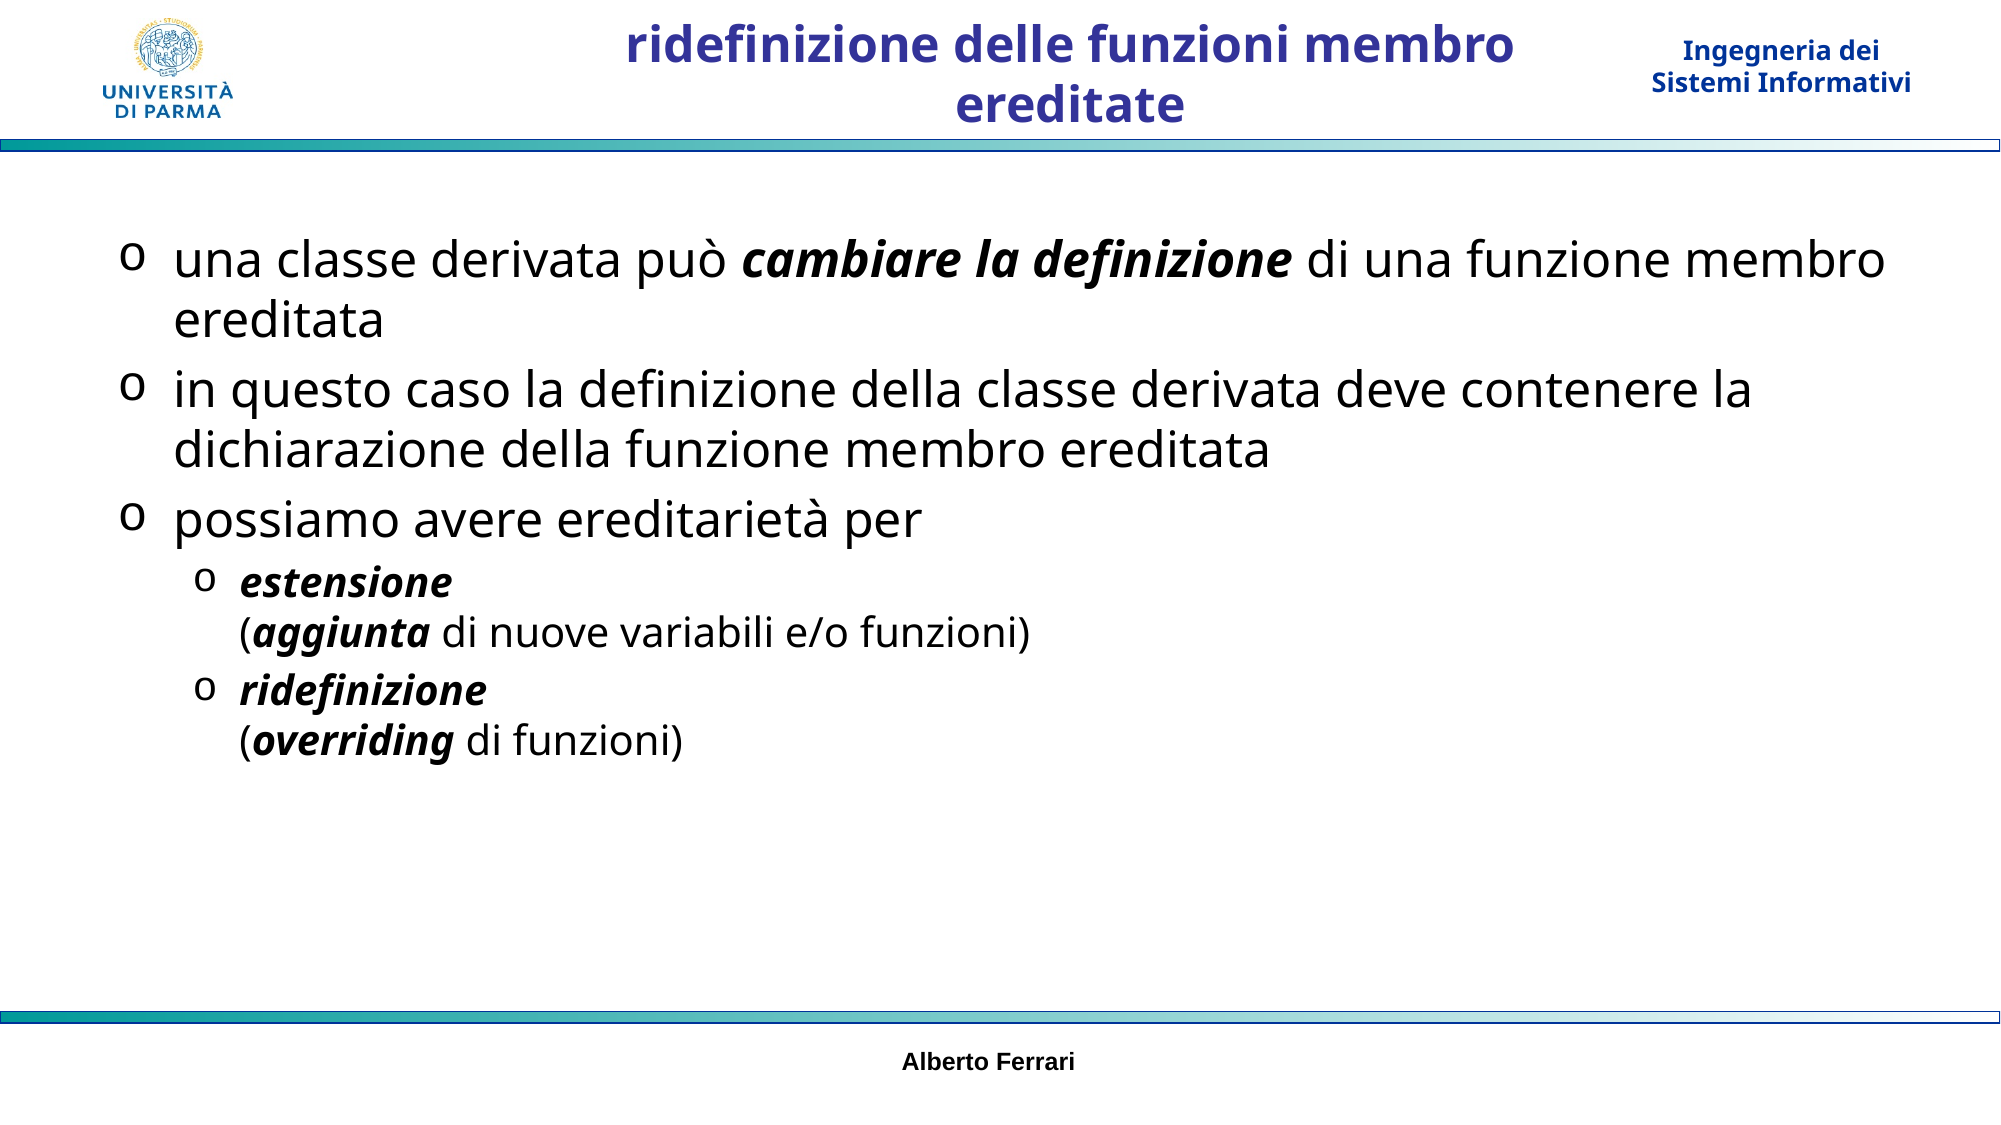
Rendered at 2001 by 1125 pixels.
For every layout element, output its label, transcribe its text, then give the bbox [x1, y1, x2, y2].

list una classe derivata può cambiare la definizione di una funzione membro ereditata in questo caso la definizione della classe derivata deve contenere la dichiarazione della funzione membro ereditata possiamo avere ereditarietà per estensione (aggiunta di nuove variabili e/o funzioni) ridefinizione (overriding di funzioni) [102, 220, 1903, 963]
footer Alberto Ferrari [366, 1037, 1611, 1092]
title ridefinizione delle funzioni membro ereditate [559, 19, 1583, 126]
picture [103, 18, 233, 118]
